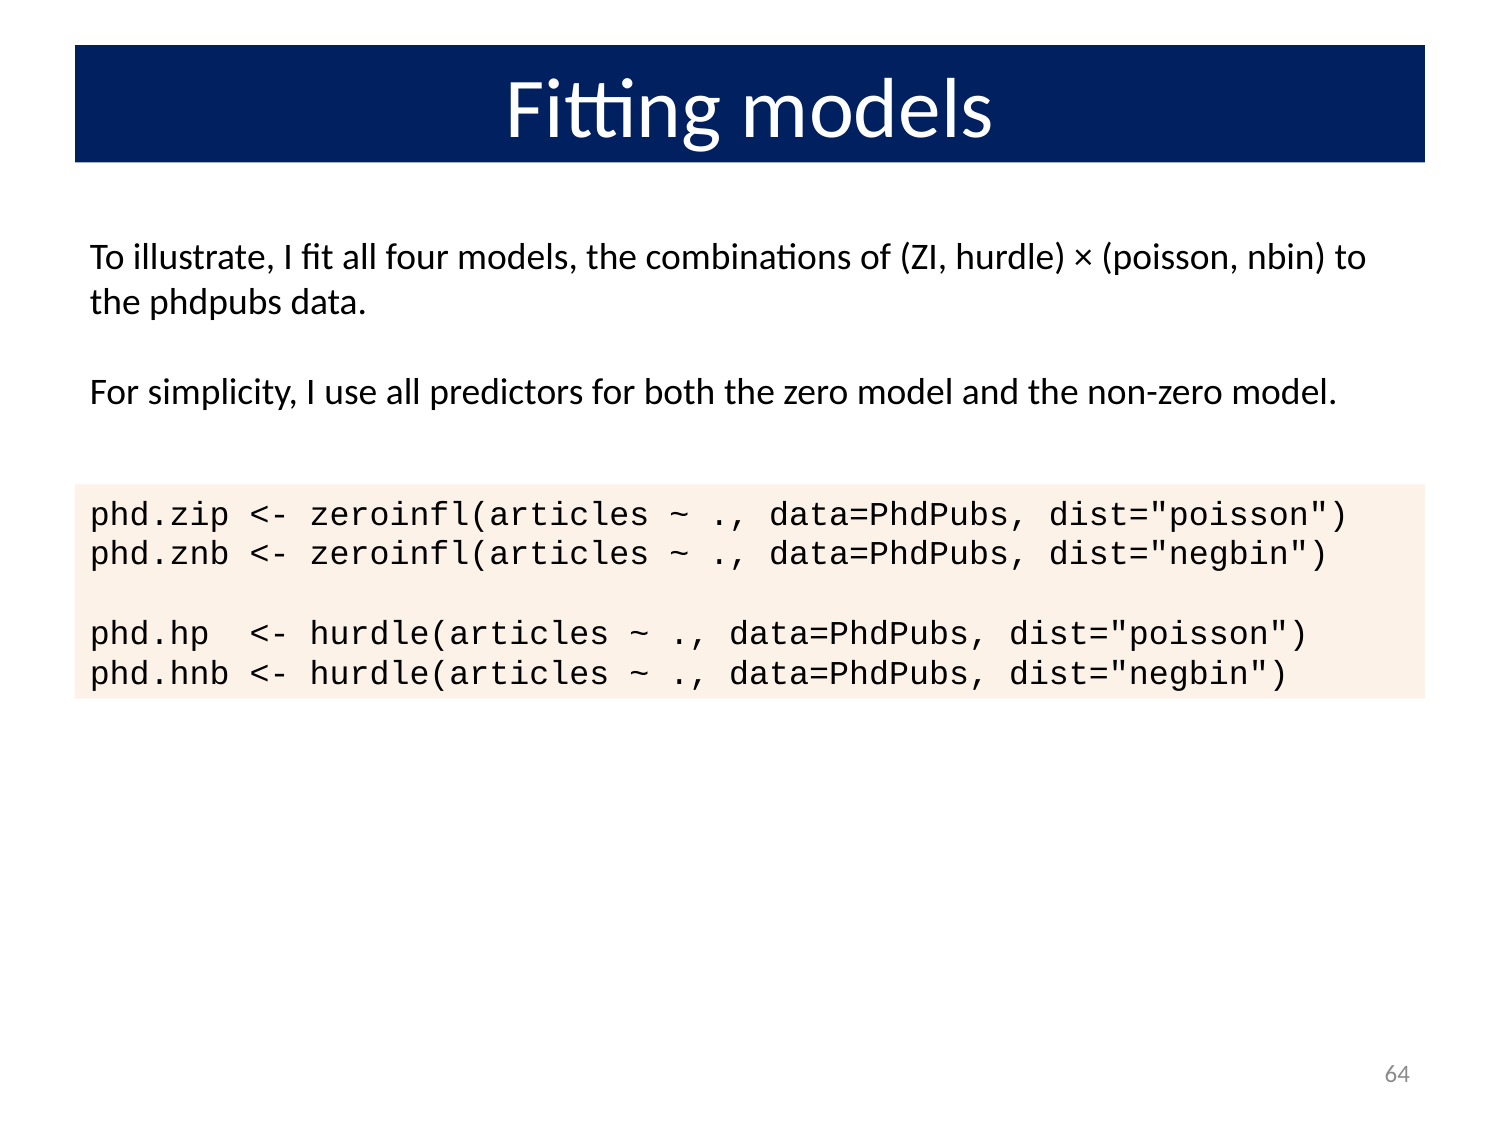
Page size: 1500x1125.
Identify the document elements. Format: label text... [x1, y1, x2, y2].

slide_number 64 [1074, 1042, 1425, 1103]
text_box To illustrate, I fit all four models, the combinations of (ZI, hurdle) × (poisson, nbin) to the phdpubs data. For simplicity, I use all predictors for both the zero model and the non-zero model. [74, 224, 1425, 420]
text_box phd.zip <- zeroinfl(articles ~ ., data=PhdPubs, dist="poisson") phd.znb <- zeroinfl(articles ~ ., data=PhdPubs, dist="negbin") phd.hp <- hurdle(articles ~ ., data=PhdPubs, dist="poisson") phd.hnb <- hurdle(articles ~ ., data=PhdPubs, dist="negbin") [74, 484, 1425, 699]
title Fitting models [75, 45, 1425, 163]
